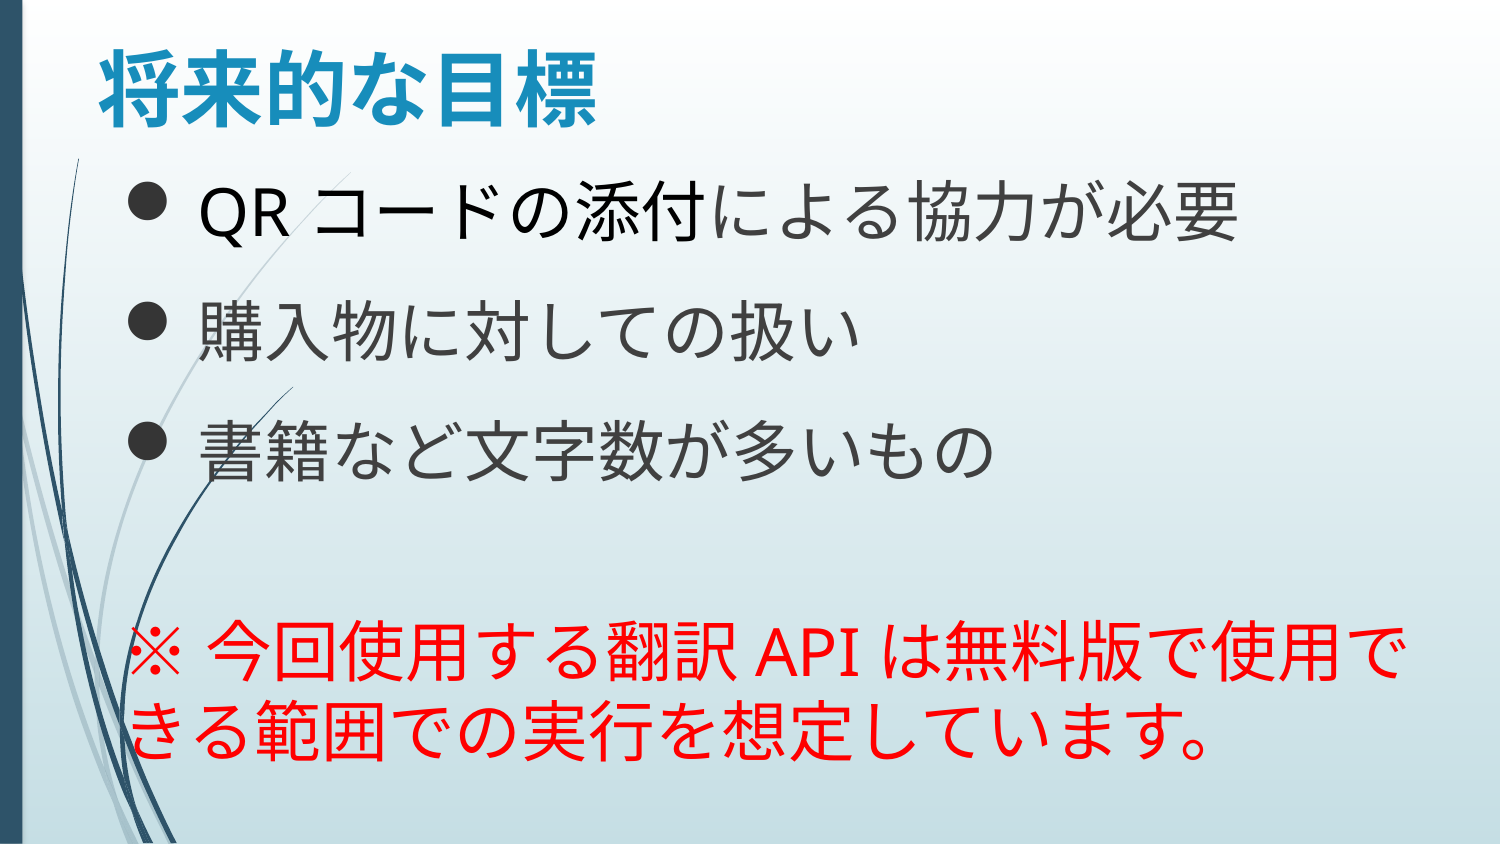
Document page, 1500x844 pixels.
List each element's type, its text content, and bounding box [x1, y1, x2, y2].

list QRコードの添付による協力が必要 購入物に対しての扱い 書籍など文字数が多いもの ※今回使用する翻訳APIは無料版で使用できる範囲での実行を想定しています。 [84, 114, 1483, 775]
title 将来的な目標 [82, 21, 1449, 116]
